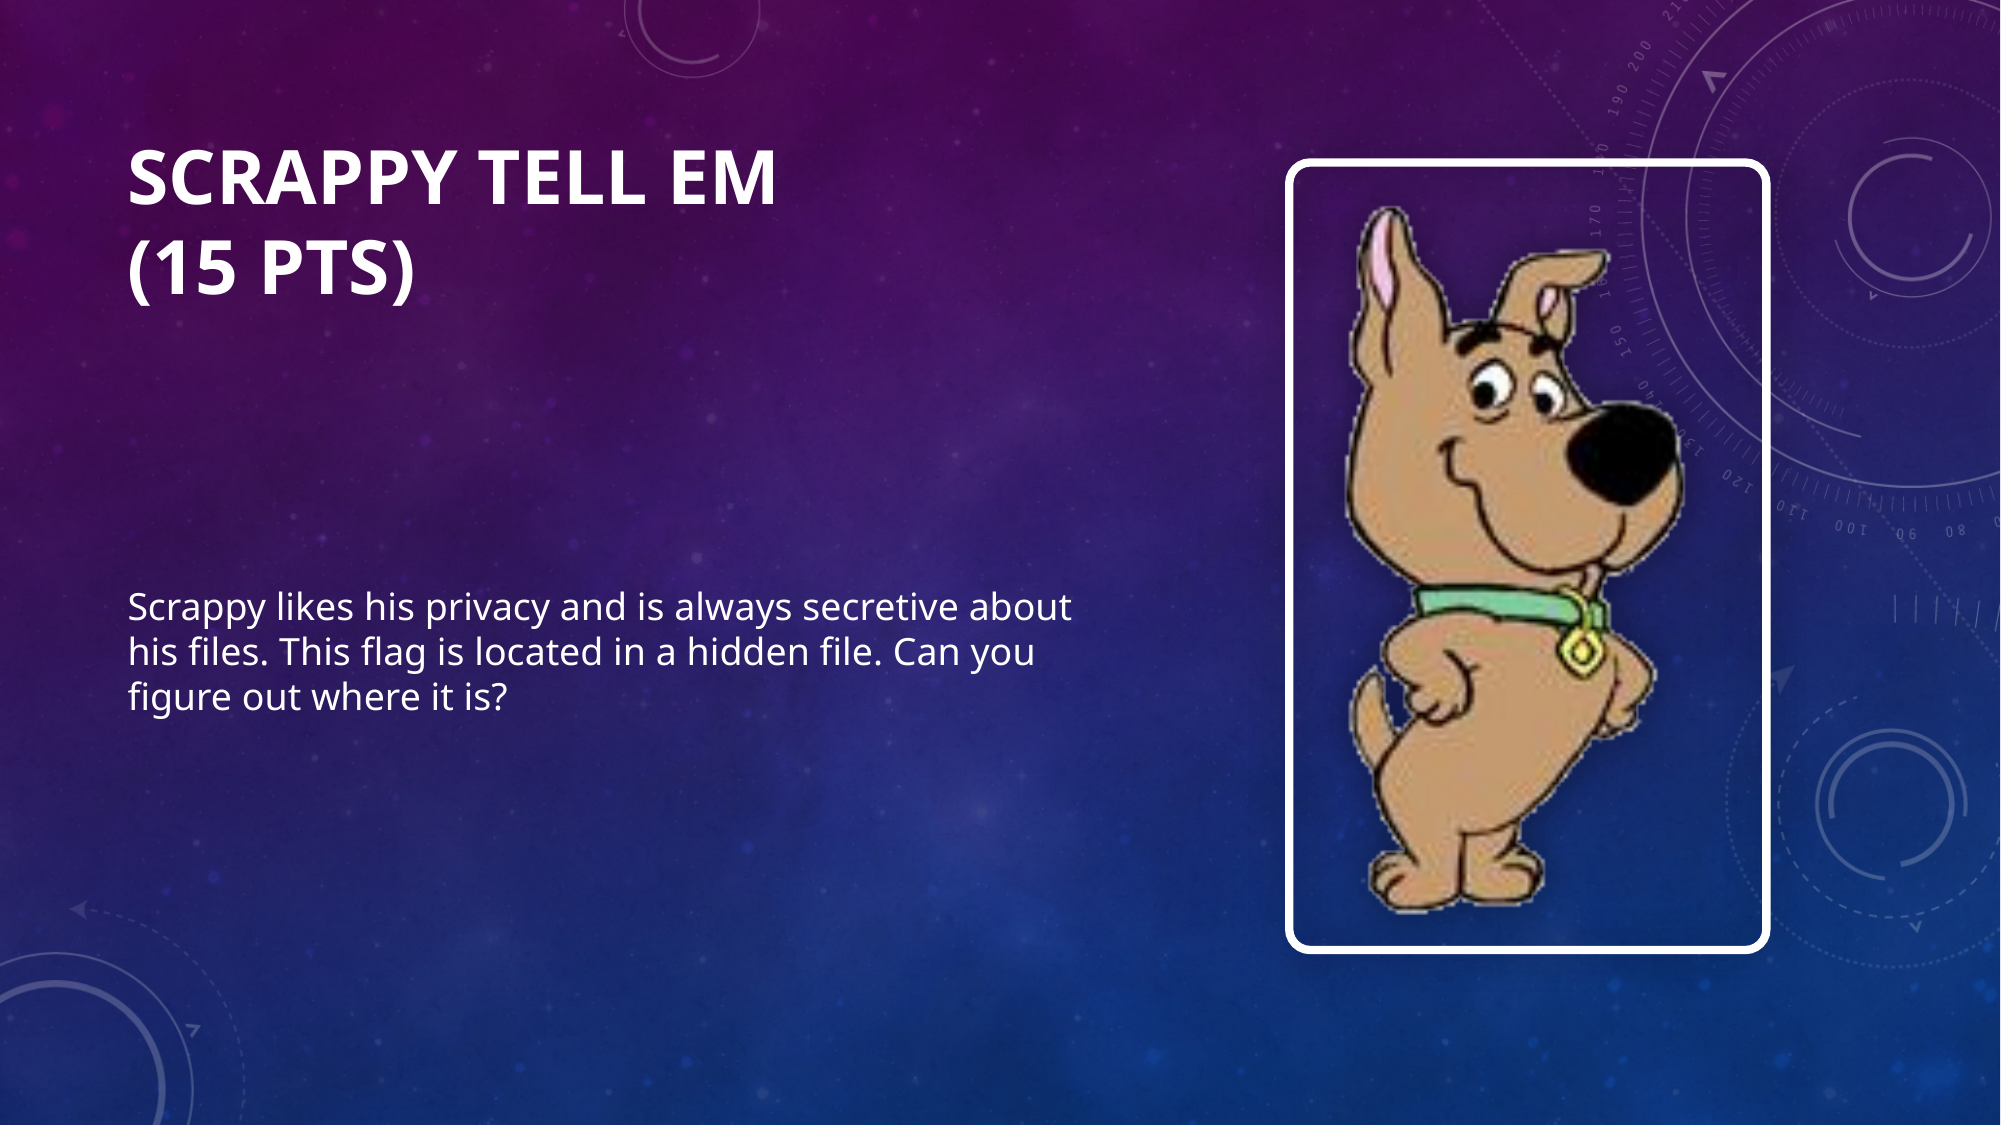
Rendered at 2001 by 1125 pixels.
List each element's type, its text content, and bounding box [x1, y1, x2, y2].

title scrappy tell em (15 pts) [112, 99, 1144, 339]
picture [0, 0, 2001, 1125]
list Scrappy likes his privacy and is always secretive about his files. This flag is located in a hidden file. Can you figure out where it is? [112, 351, 1144, 950]
